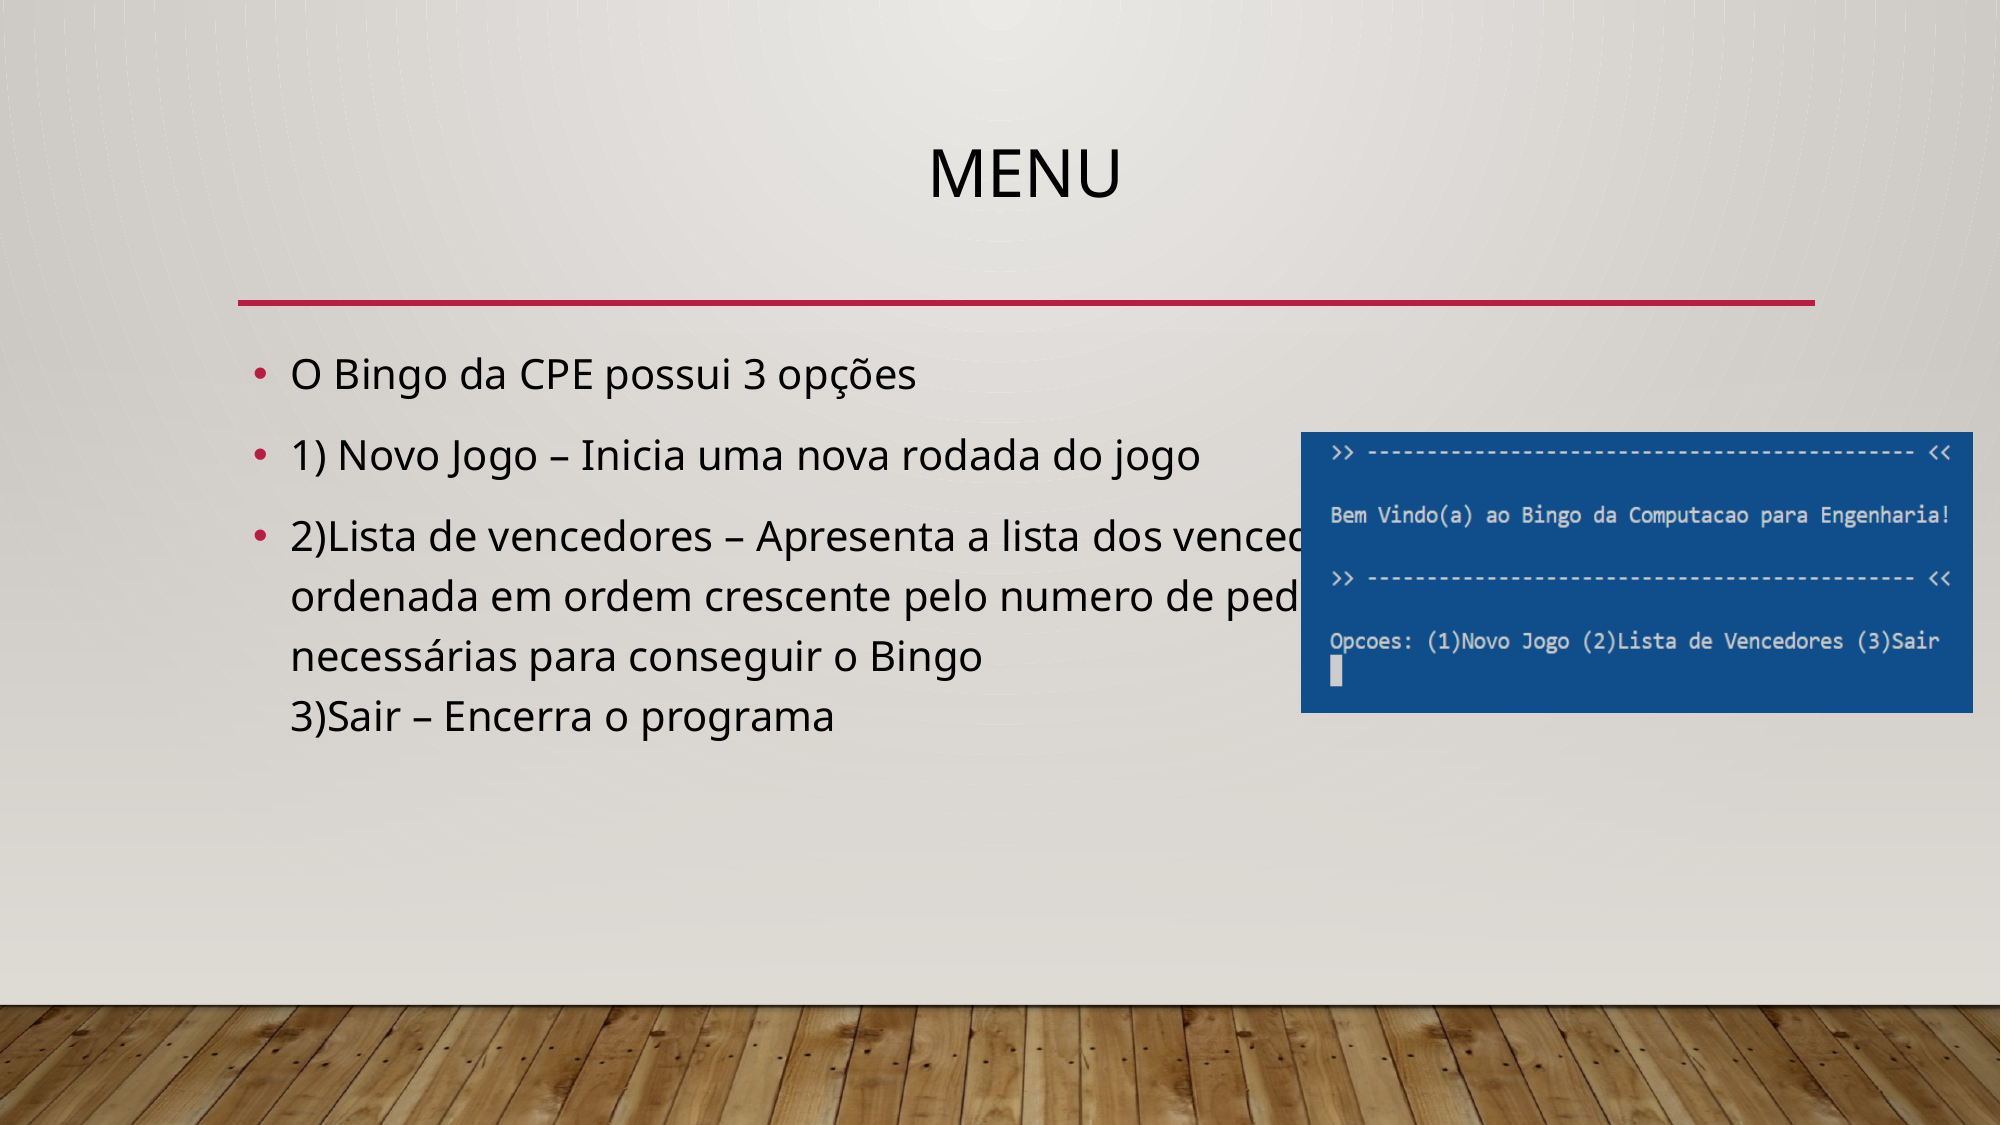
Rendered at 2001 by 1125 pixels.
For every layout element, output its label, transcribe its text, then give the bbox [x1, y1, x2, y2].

picture [1301, 432, 1973, 714]
list O Bingo da CPE possui 3 opções 1) Novo Jogo – Inicia uma nova rodada do jogo 2)Lista de vencedores – Apresenta a lista dos vencedores, ordenada em ordem crescente pelo numero de pedras necessárias para conseguir o Bingo 3)Sair – Encerra o programa [238, 330, 1814, 897]
picture [0, 1005, 2000, 1125]
title Menu [238, 131, 1814, 305]
